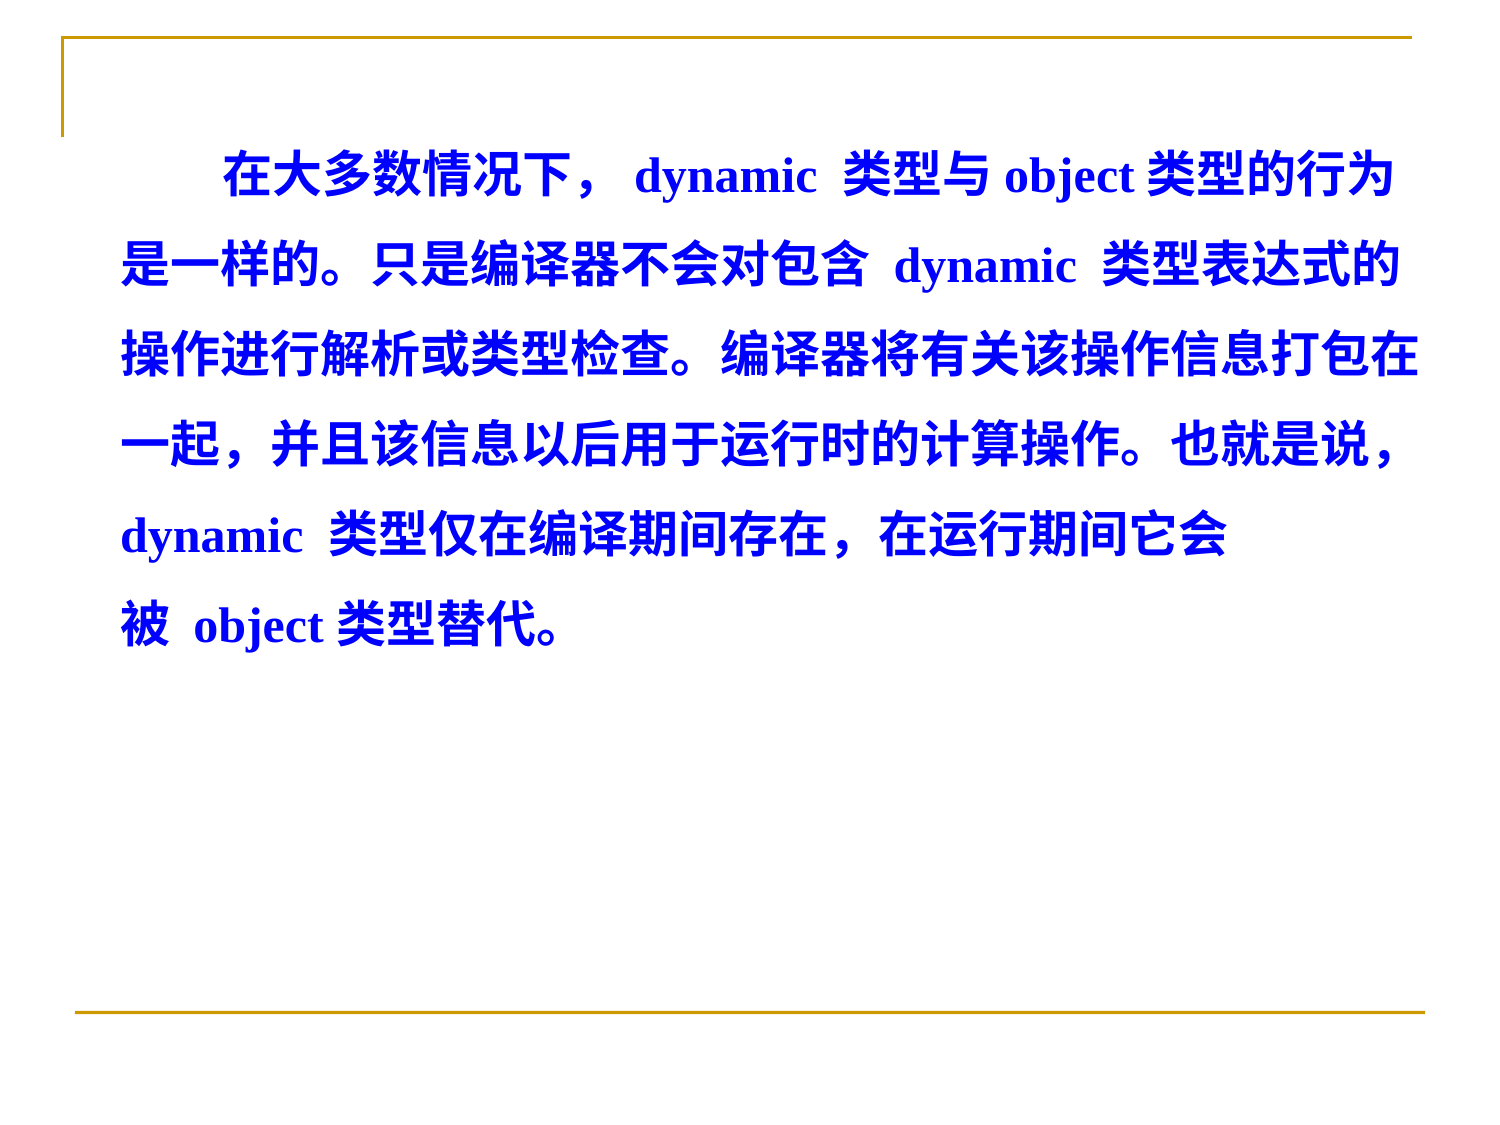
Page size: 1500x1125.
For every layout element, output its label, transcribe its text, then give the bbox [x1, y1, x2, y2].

text_box 在大多数情况下，dynamic 类型与object类型的行为是一样的。只是编译器不会对包含 dynamic 类型表达式的操作进行解析或类型检查。编译器将有关该操作信息打包在一起，并且该信息以后用于运行时的计算操作。也就是说，dynamic 类型仅在编译期间存在，在运行期间它会被 object类型替代。 [105, 105, 1442, 661]
